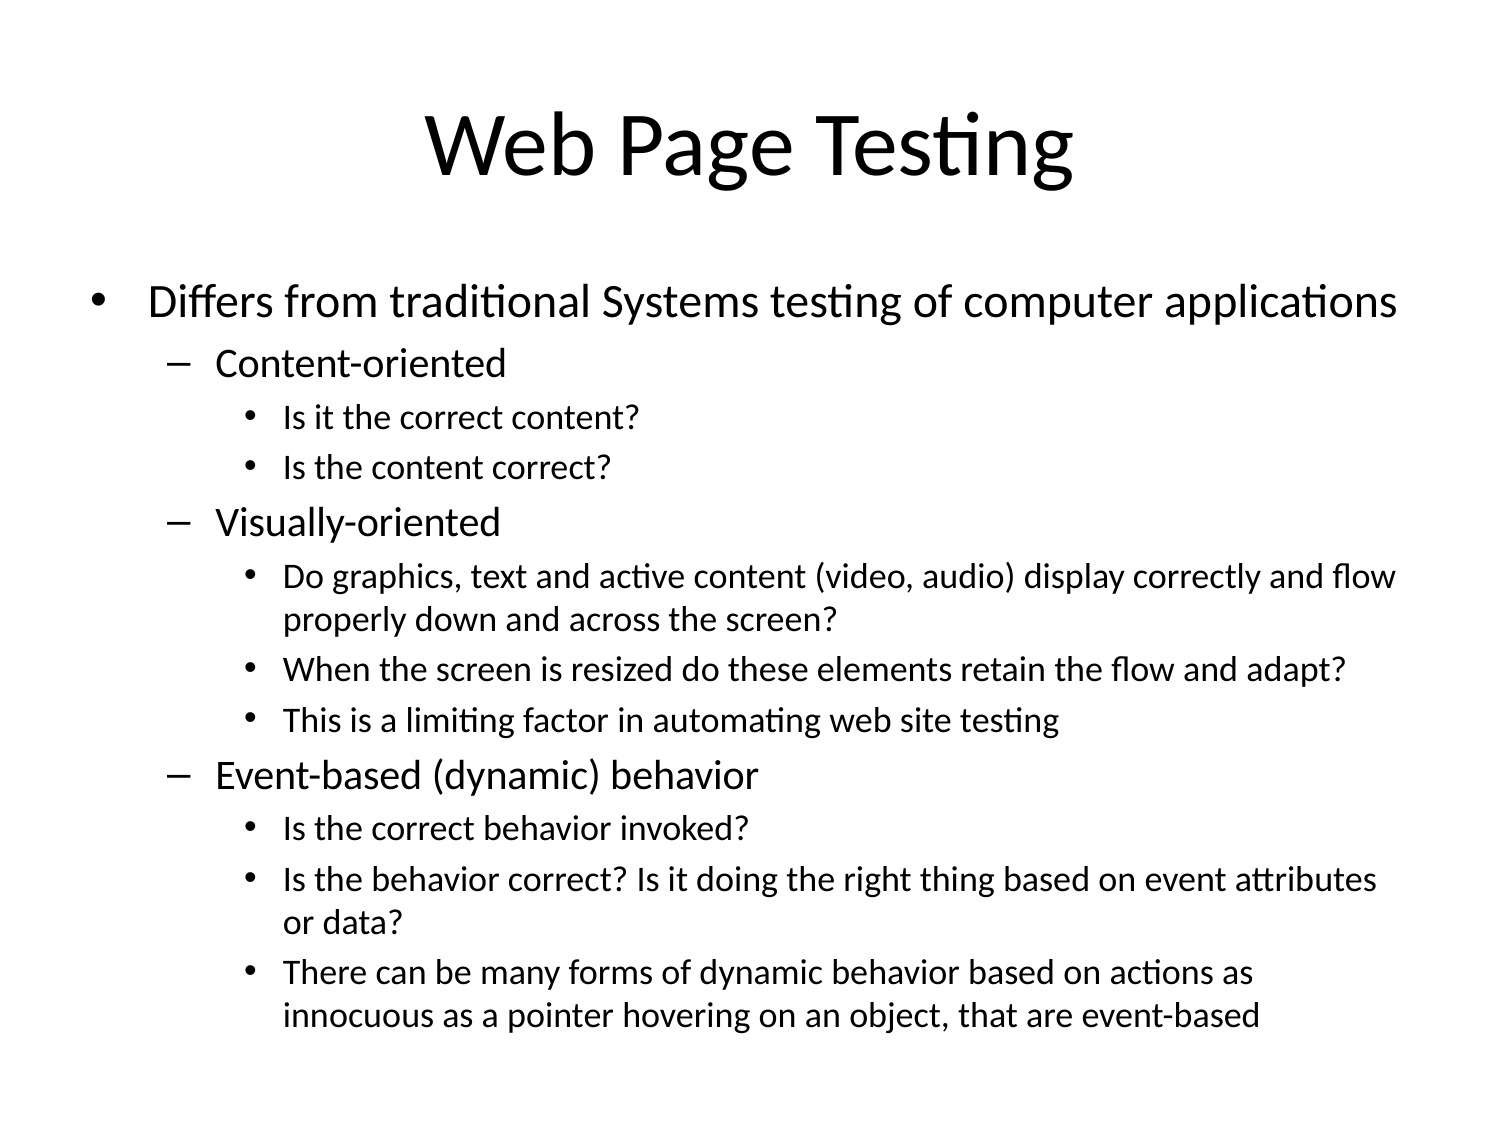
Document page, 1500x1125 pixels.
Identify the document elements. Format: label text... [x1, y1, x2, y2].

list Differs from traditional Systems testing of computer applications Content-oriented Is it the correct content? Is the content correct? Visually-oriented Do graphics, text and active content (video, audio) display correctly and flow properly down and across the screen? When the screen is resized do these elements retain the flow and adapt? This is a limiting factor in automating web site testing Event-based (dynamic) behavior Is the correct behavior invoked? Is the behavior correct? Is it doing the right thing based on event attributes or data? There can be many forms of dynamic behavior based on actions as innocuous as a pointer hovering on an object, that are event-based [75, 262, 1425, 1063]
title Web Page Testing [75, 45, 1425, 233]
